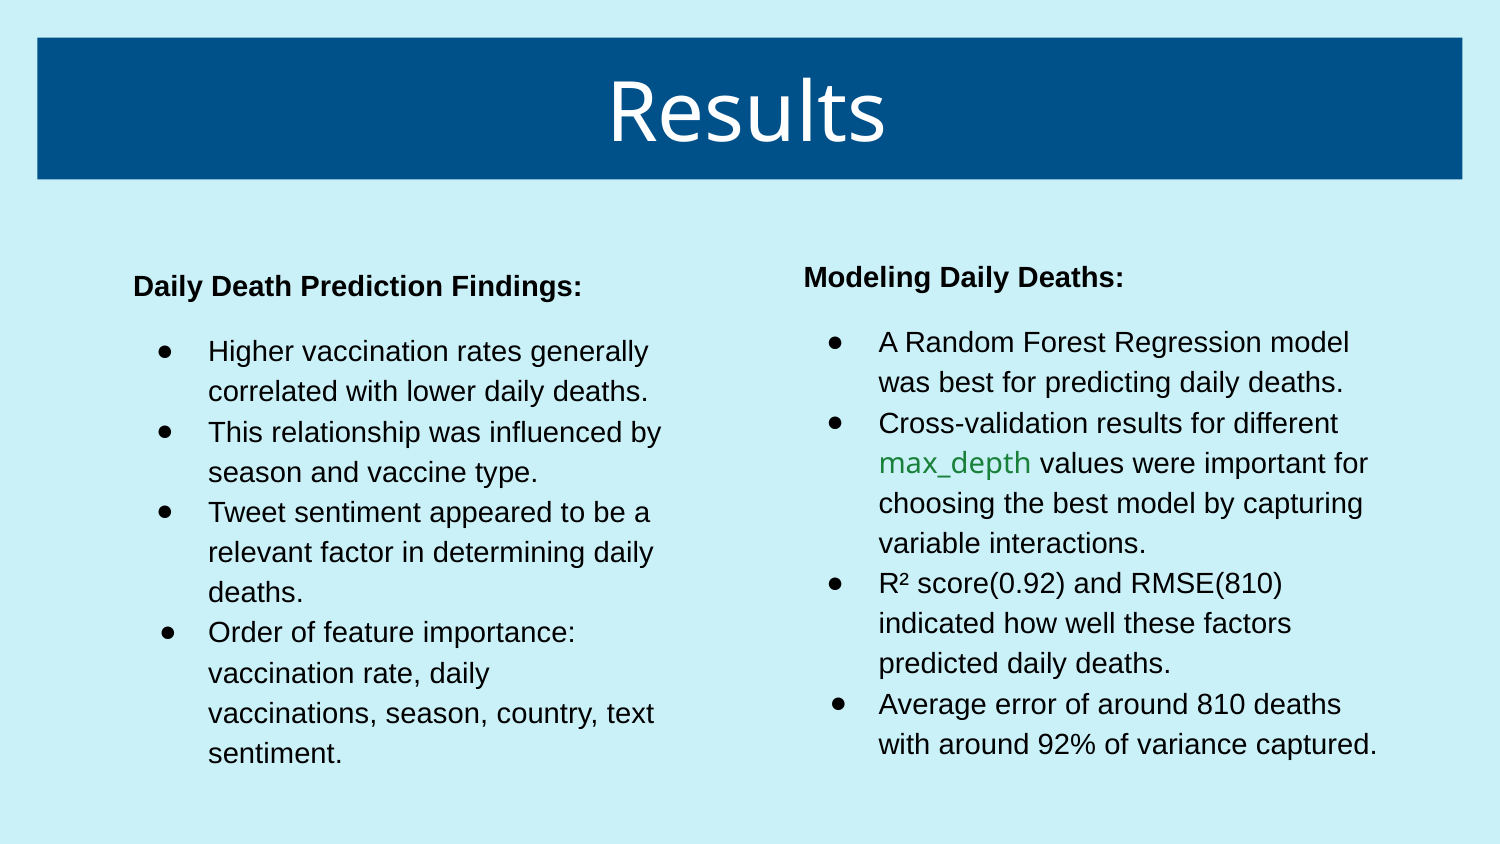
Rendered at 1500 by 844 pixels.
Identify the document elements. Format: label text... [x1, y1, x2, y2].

title Results [104, 37, 1390, 180]
text_box Modeling Daily Deaths: A Random Forest Regression model was best for predicting daily deaths. Cross-validation results for different max_depth values were important for choosing the best model by capturing variable interactions. R² score(0.92) and RMSE(810) indicated how well these factors predicted daily deaths. Average error of around 810 deaths with around 92% of variance captured. [788, 243, 1398, 776]
text_box Daily Death Prediction Findings: Higher vaccination rates generally correlated with lower daily deaths. This relationship was influenced by season and vaccine type. Tweet sentiment appeared to be a relevant factor in determining daily deaths. Order of feature importance: vaccination rate, daily vaccinations, season, country, text sentiment. [118, 252, 680, 844]
